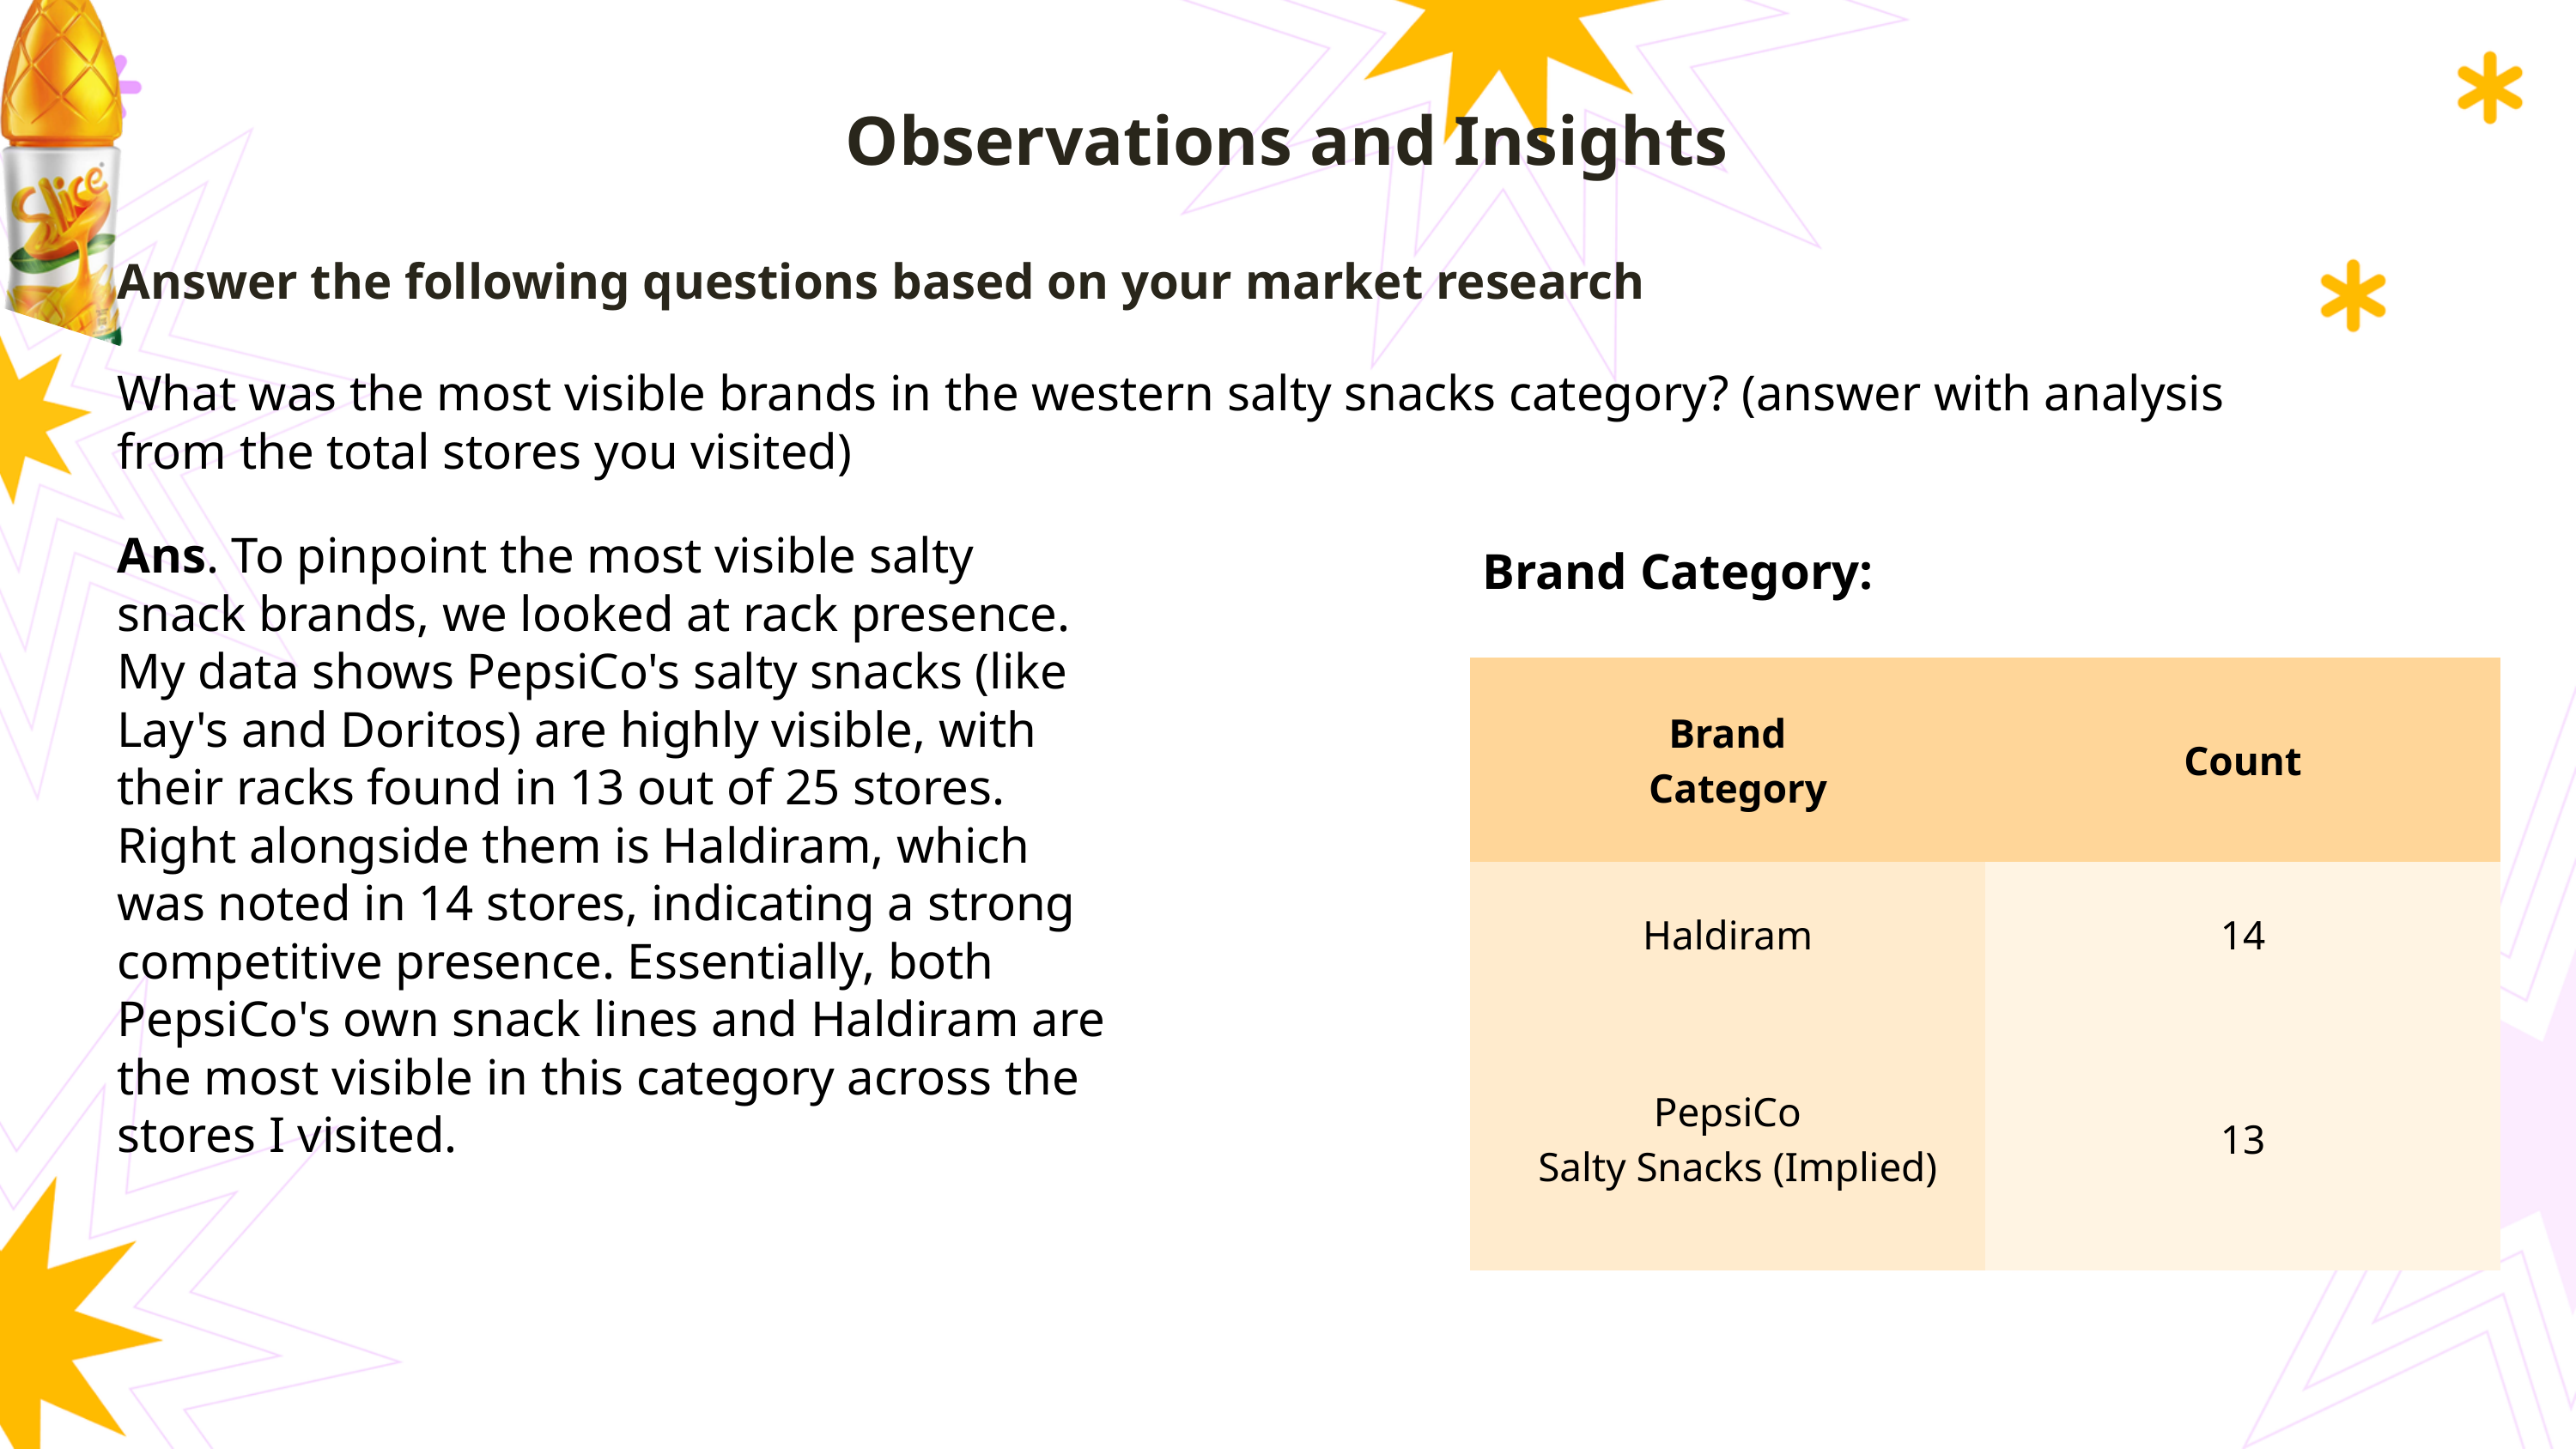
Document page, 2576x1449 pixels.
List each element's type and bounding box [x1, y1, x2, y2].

text_box [0, 0, 2576, 1449]
text_box [0, 0, 246, 319]
